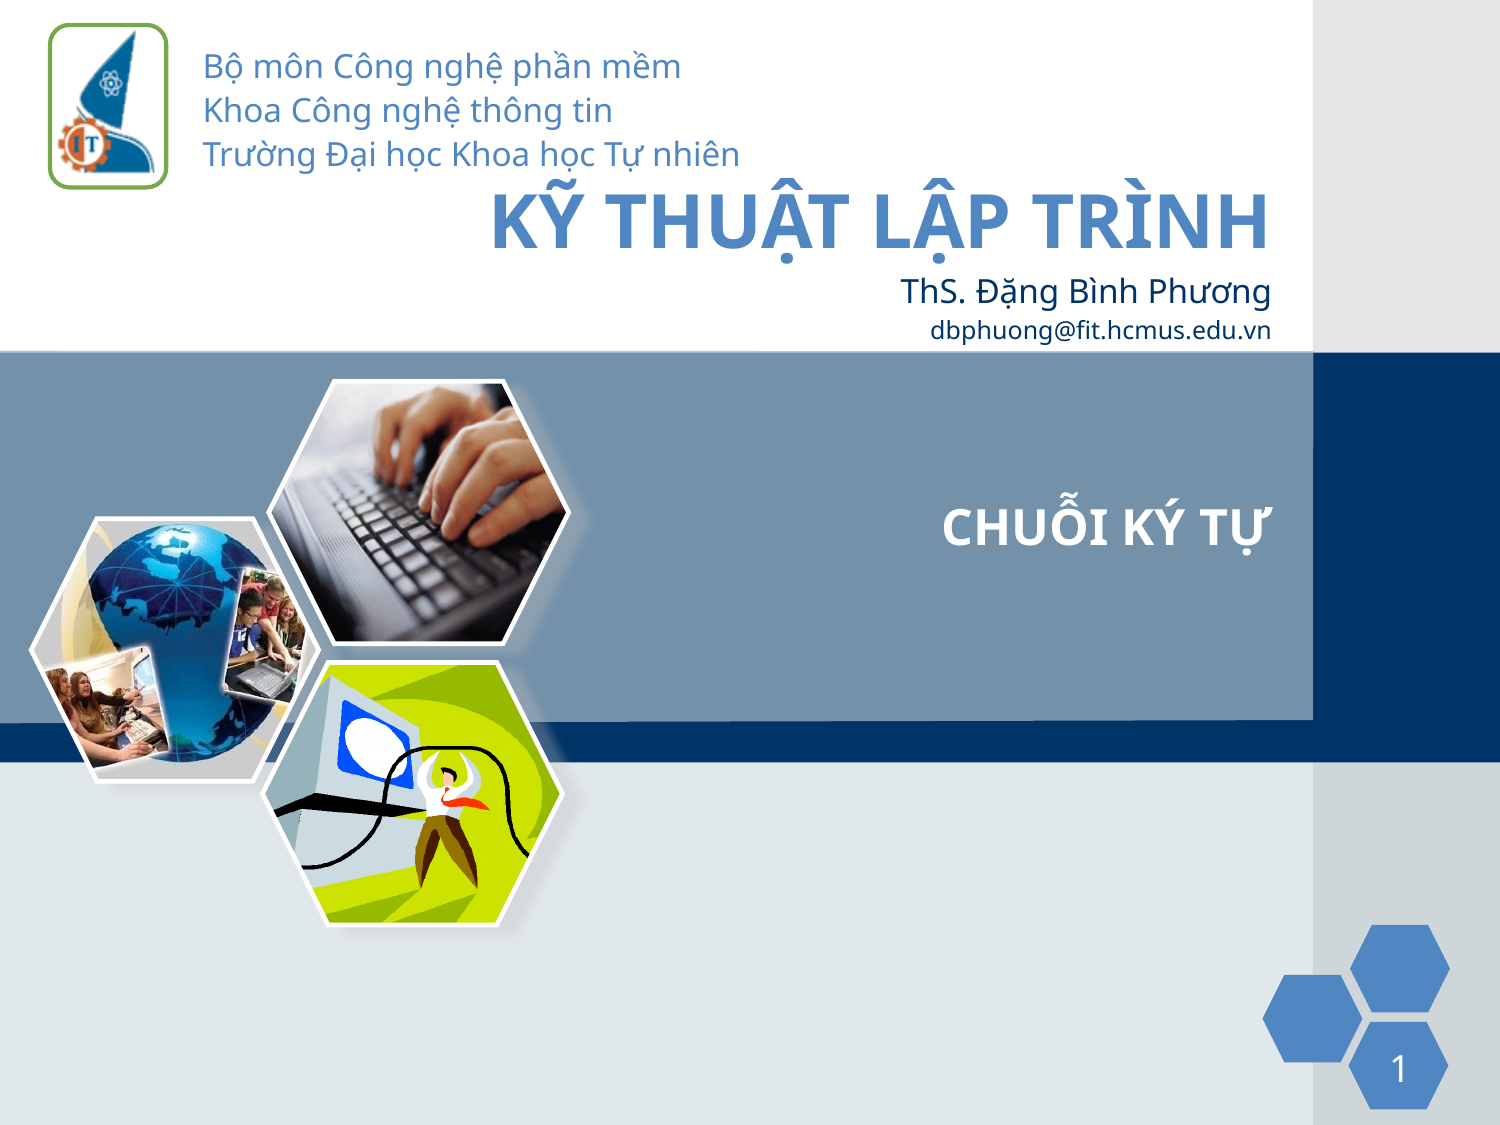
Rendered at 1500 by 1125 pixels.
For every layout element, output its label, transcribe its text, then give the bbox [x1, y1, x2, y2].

subtitle CHUỖI KÝ TỰ [575, 487, 1288, 600]
picture [266, 665, 559, 922]
picture [35, 522, 315, 778]
title KỸ THUẬT LẬP TRÌNH [187, 174, 1288, 263]
picture [53, 27, 164, 185]
picture [272, 384, 565, 641]
